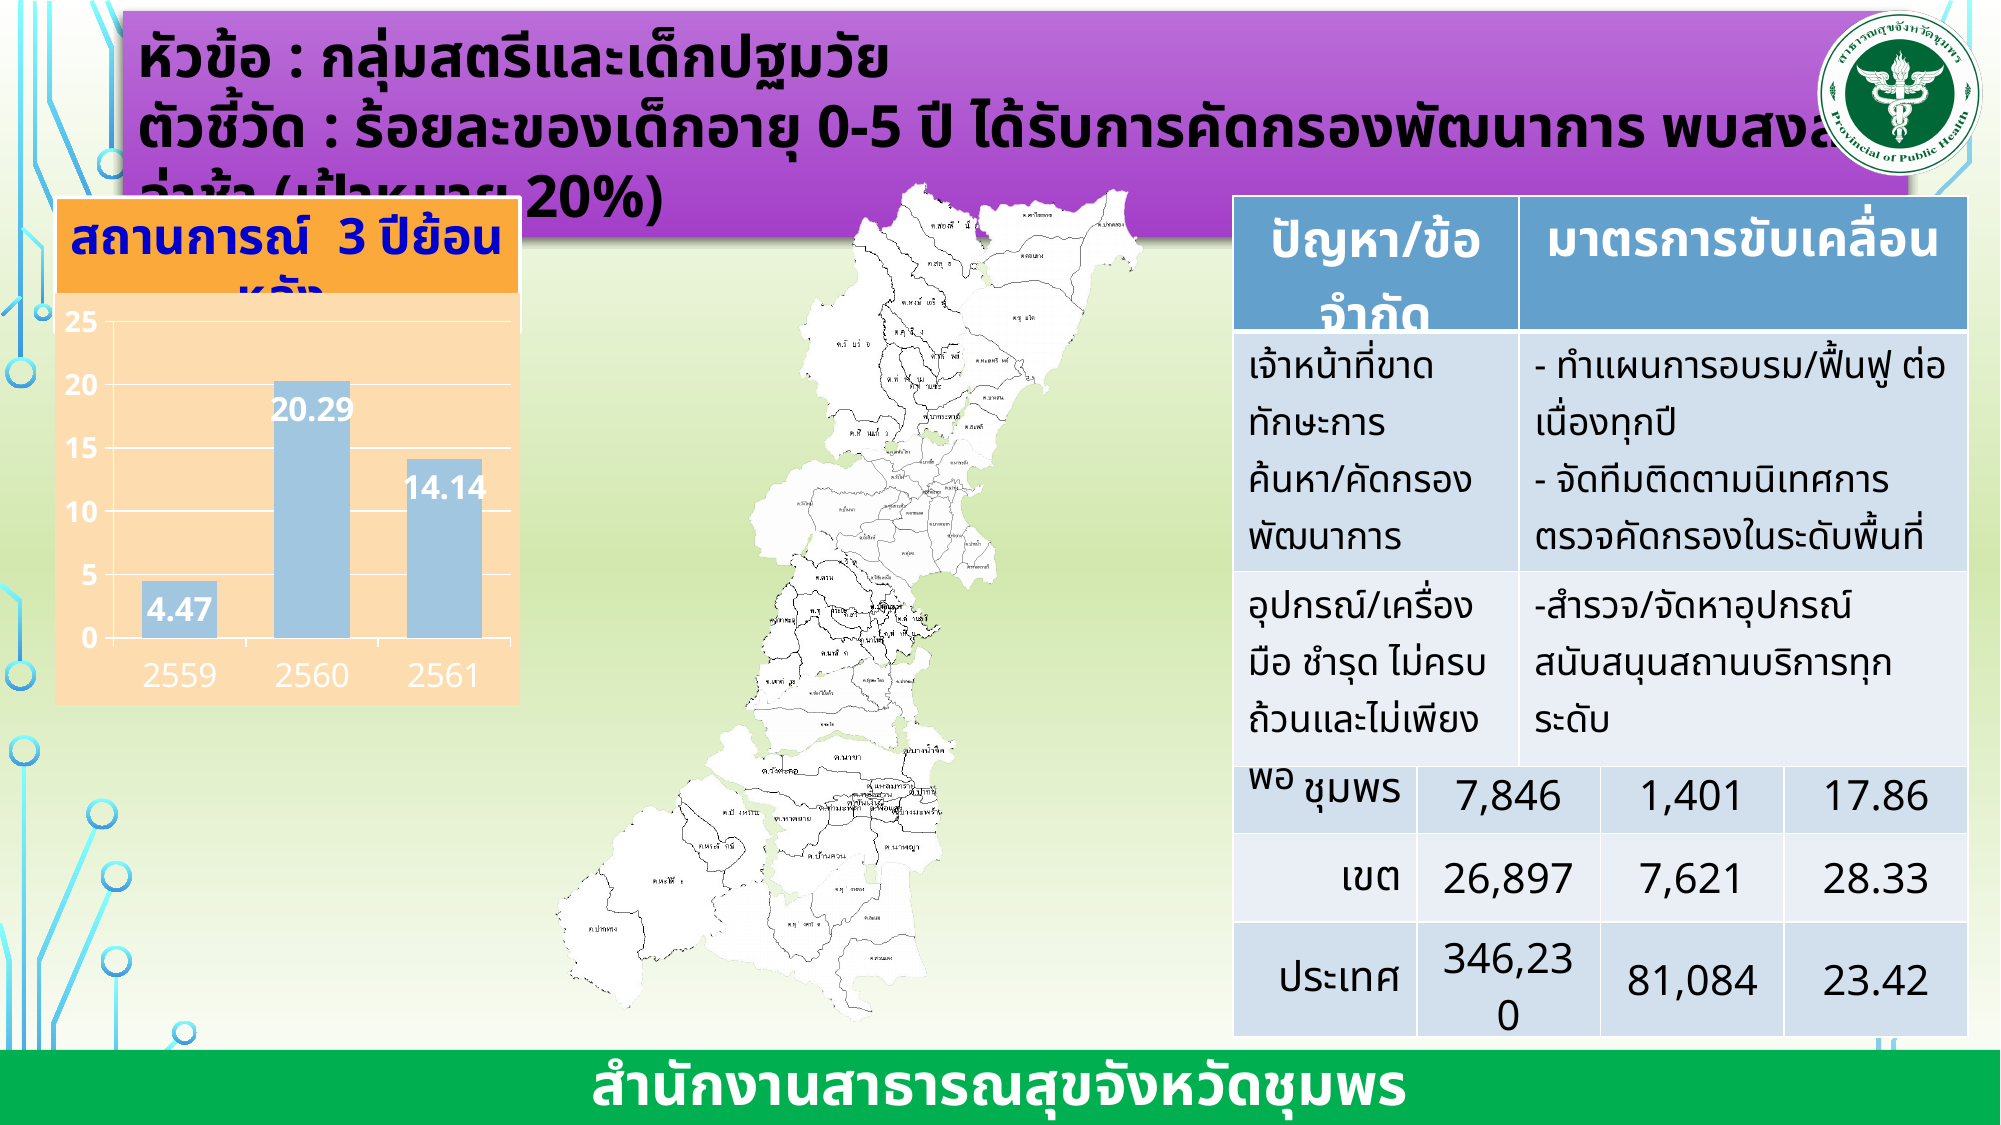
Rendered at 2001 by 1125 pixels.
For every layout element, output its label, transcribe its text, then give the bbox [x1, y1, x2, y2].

table_cell ประเทศ [1234, 923, 1416, 1036]
table_cell 7,621 [1601, 834, 1783, 921]
table_header มาตรการขับเคลื่อน [1520, 197, 1967, 329]
table_cell - ทำแผนการอบรม/ฟื้นฟู ต่อเนื่องทุกปี - จัดทีมติดตามนิเทศการตรวจคัดกรองในระดับพื้นที่ และจังหวัด [1520, 334, 1967, 571]
text_box สำนักงานสาธารณสุขจังหวัดชุมพร [0, 1049, 2000, 1125]
table_cell 1,401 [1601, 767, 1783, 833]
picture [447, 168, 1197, 1060]
table_cell 7,846 [1418, 767, 1600, 833]
table_cell 346,230 [1418, 923, 1600, 1036]
table_cell เจ้าหน้าที่ขาดทักษะการค้นหา/คัดกรองพัฒนาการ [1234, 334, 1518, 571]
chart [54, 292, 521, 706]
table_header ปัญหา/ข้อจำกัด [1234, 197, 1518, 329]
table_cell 26,897 [1418, 834, 1600, 921]
table_cell 28.33 [1785, 834, 1967, 921]
table_cell 23.42 [1785, 923, 1967, 1036]
table_cell 17.86 [1785, 767, 1967, 833]
text_box สถานการณ์ 3 ปีย้อนหลัง [53, 195, 522, 334]
table_cell -สำรวจ/จัดหาอุปกรณ์ สนับสนุนสถานบริการทุกระดับ [1520, 572, 1967, 766]
picture [1816, 9, 1984, 177]
table_cell ชุมพร [1234, 767, 1416, 833]
table_cell เขต [1234, 834, 1416, 921]
table_cell อุปกรณ์/เครื่องมือ ชำรุด ไม่ครบถ้วนและไม่เพียงพอ [1234, 572, 1518, 766]
text_box หัวข้อ : กลุ่มสตรีและเด็กปฐมวัย ตัวชี้วัด : ร้อยละของเด็กอายุ 0-5 ปี ได้รับการคัดกรองพัฒนาการ พบสงสัยล่าช้า (เป้าหมาย 20%) [123, 11, 1909, 237]
table_cell 81,084 [1601, 923, 1783, 1036]
